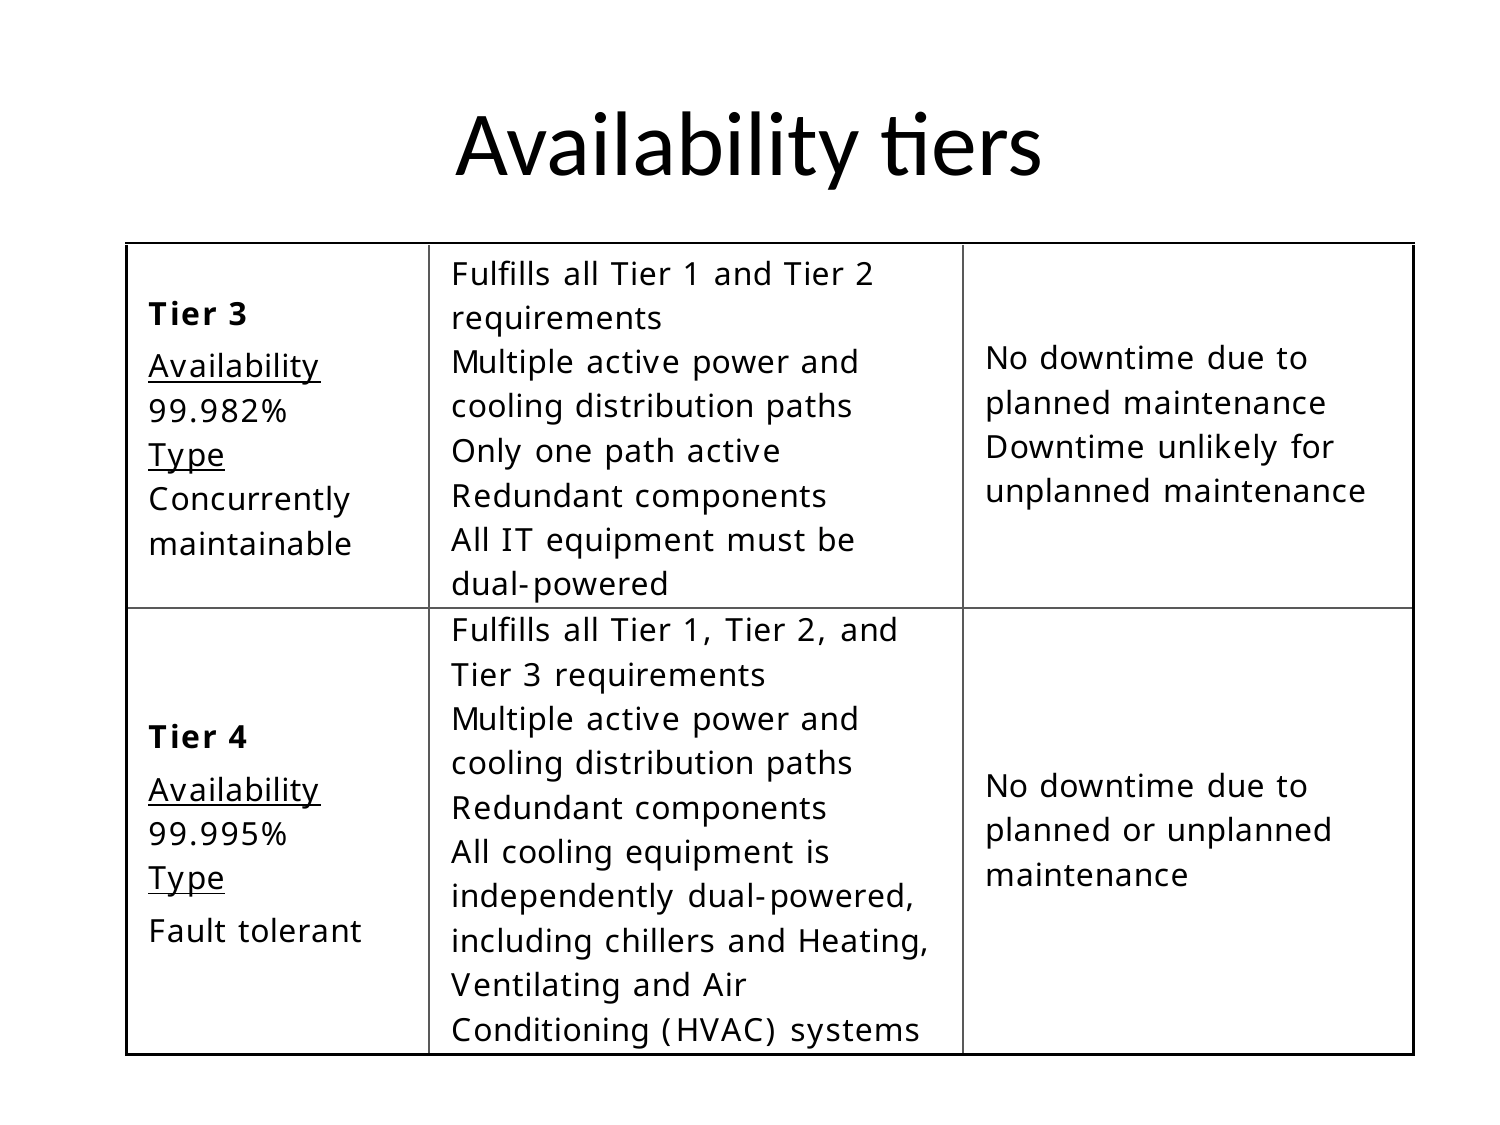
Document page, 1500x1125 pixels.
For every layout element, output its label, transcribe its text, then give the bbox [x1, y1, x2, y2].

title Availability tiers [75, 45, 1425, 233]
picture [124, 241, 1484, 1101]
